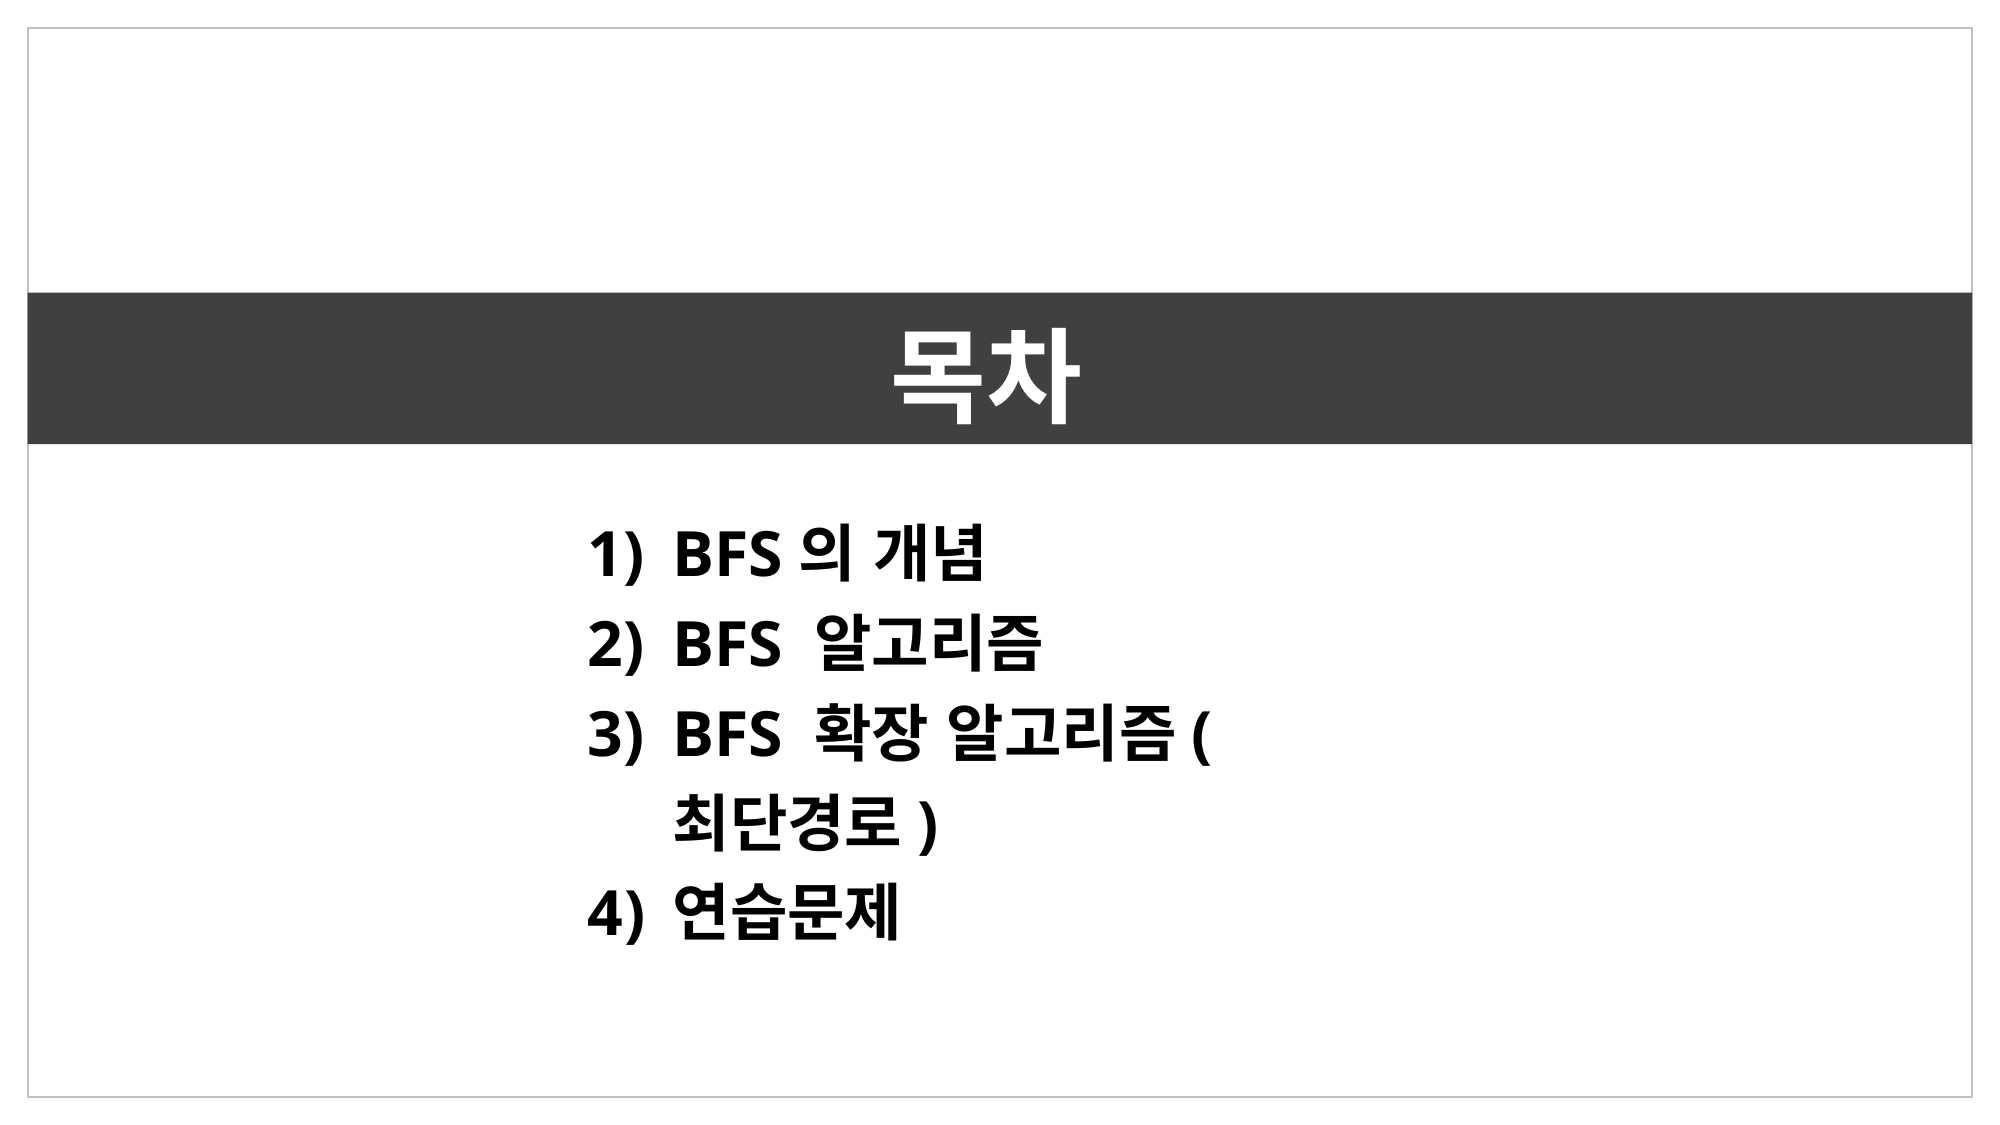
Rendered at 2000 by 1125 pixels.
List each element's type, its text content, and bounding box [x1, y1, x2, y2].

text_box 목차 [287, 278, 1685, 444]
text_box [26, 26, 1974, 291]
text_box [26, 291, 1974, 446]
text_box [26, 446, 1974, 1099]
text_box BFS의 개념 BFS 알고리즘 BFS 확장 알고리즘(최단경로) 연습문제 [573, 491, 1427, 956]
